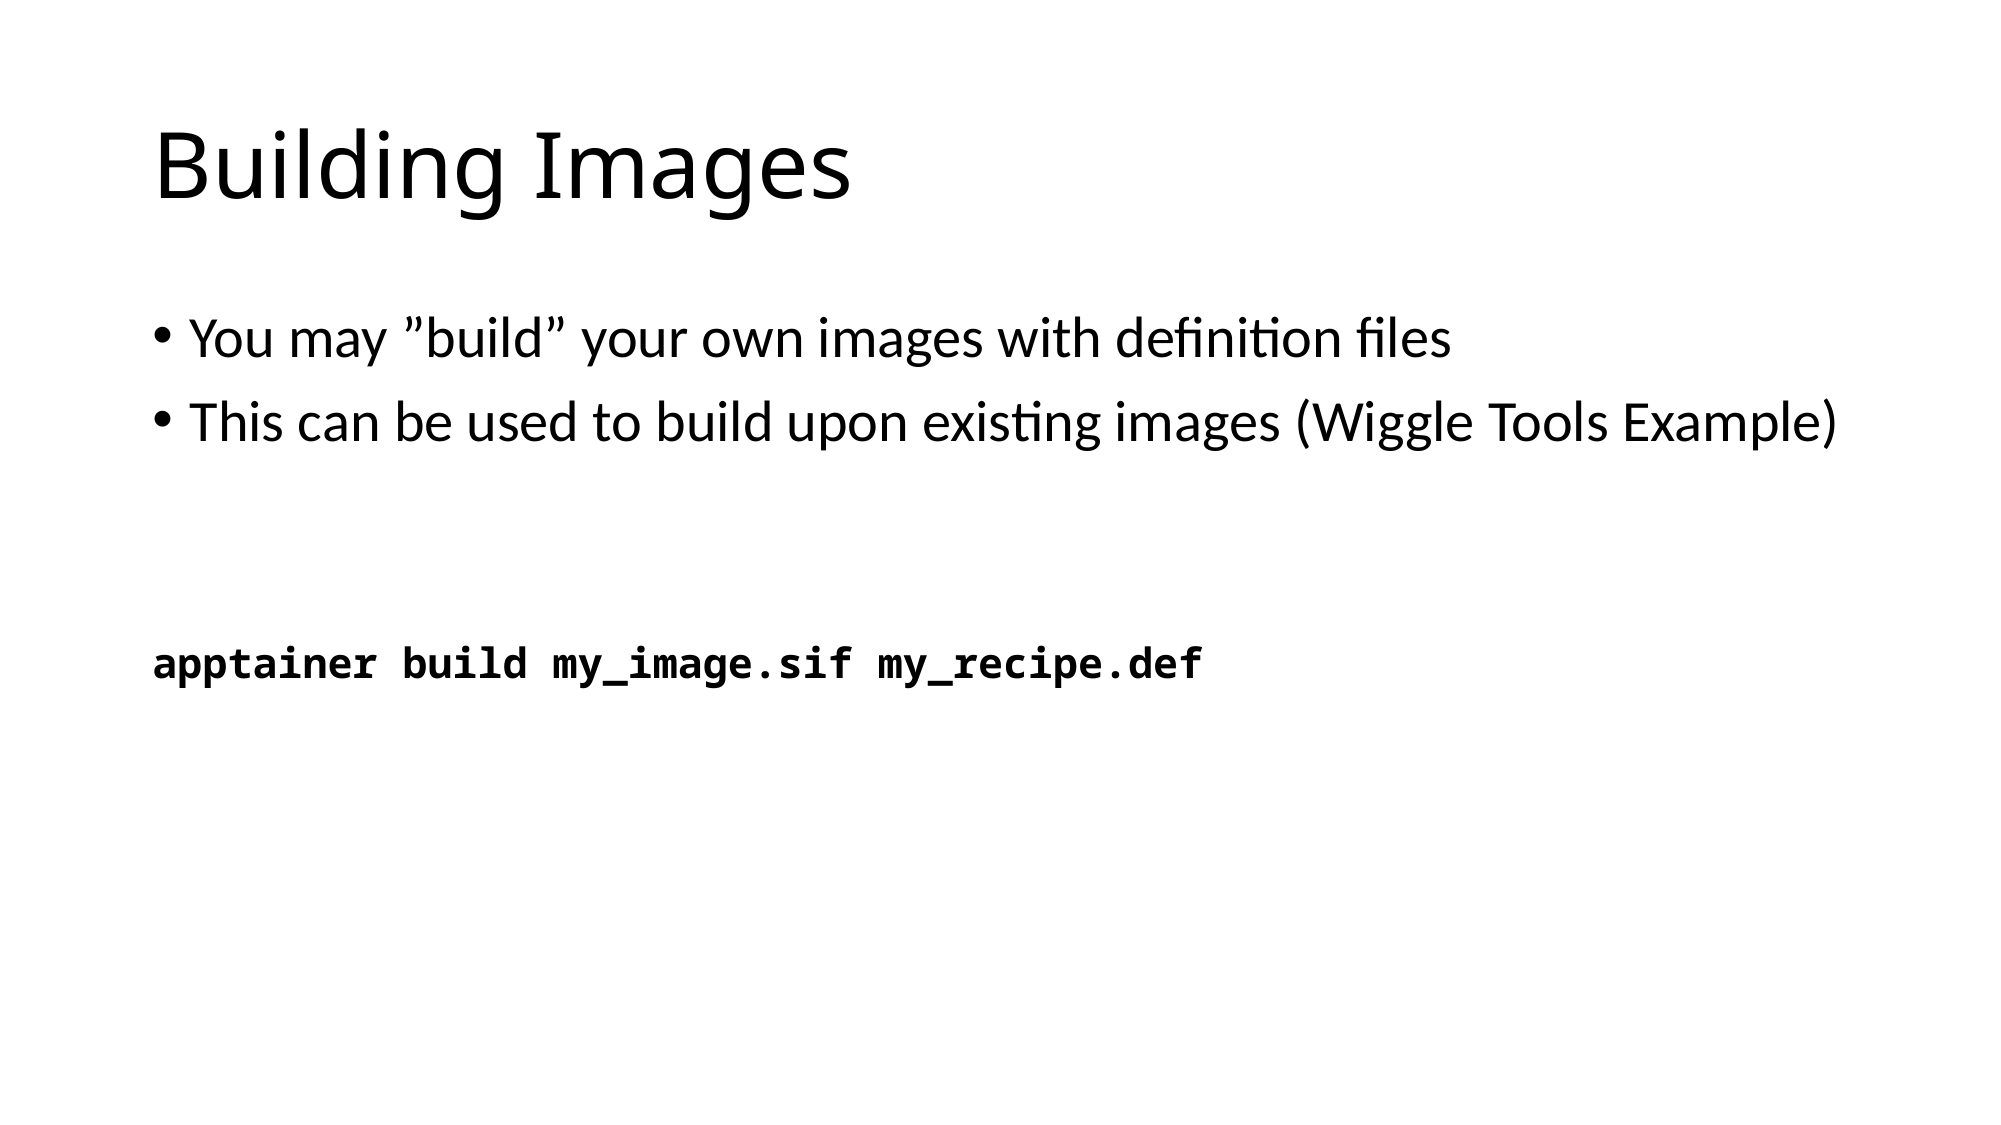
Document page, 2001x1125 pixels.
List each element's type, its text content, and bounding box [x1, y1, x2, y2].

list You may ”build” your own images with definition files This can be used to build upon existing images (Wiggle Tools Example) apptainer build my_image.sif my_recipe.def [137, 299, 1863, 1014]
title Building Images [137, 59, 1863, 278]
